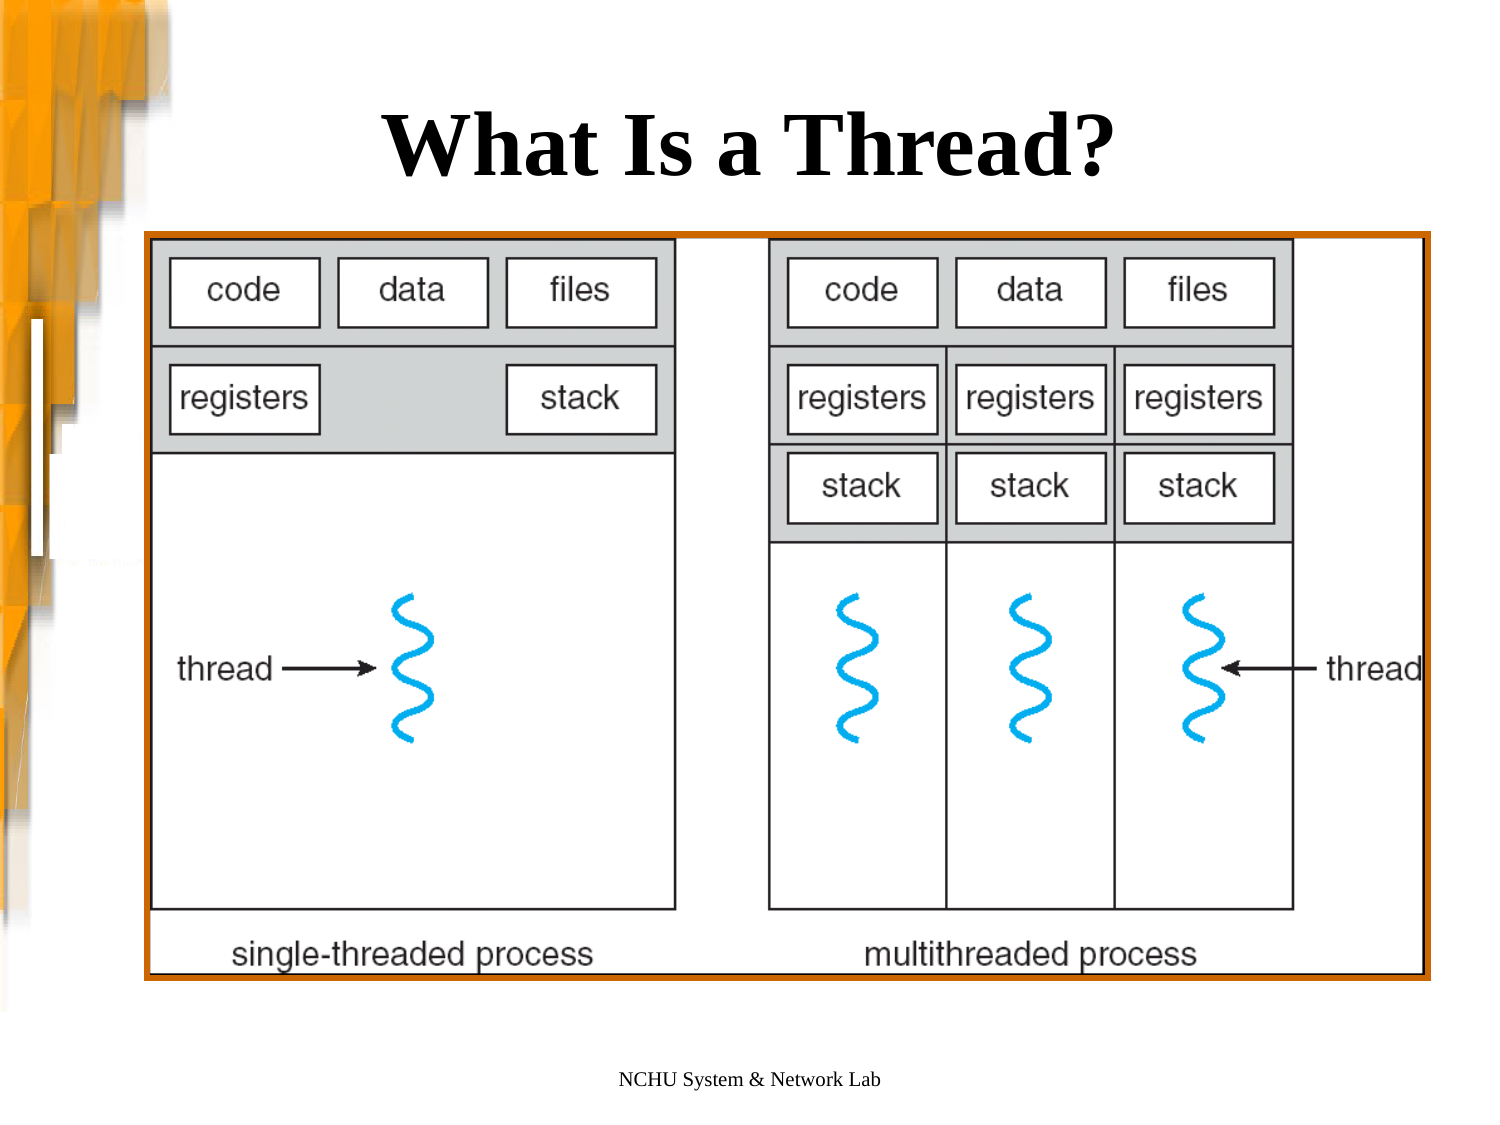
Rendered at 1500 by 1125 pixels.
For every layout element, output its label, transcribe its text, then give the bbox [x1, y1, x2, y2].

picture [0, 0, 195, 1012]
title What Is a Thread? [75, 45, 1425, 233]
picture [149, 237, 1426, 976]
footer NCHU System & Network Lab [430, 1058, 1069, 1094]
